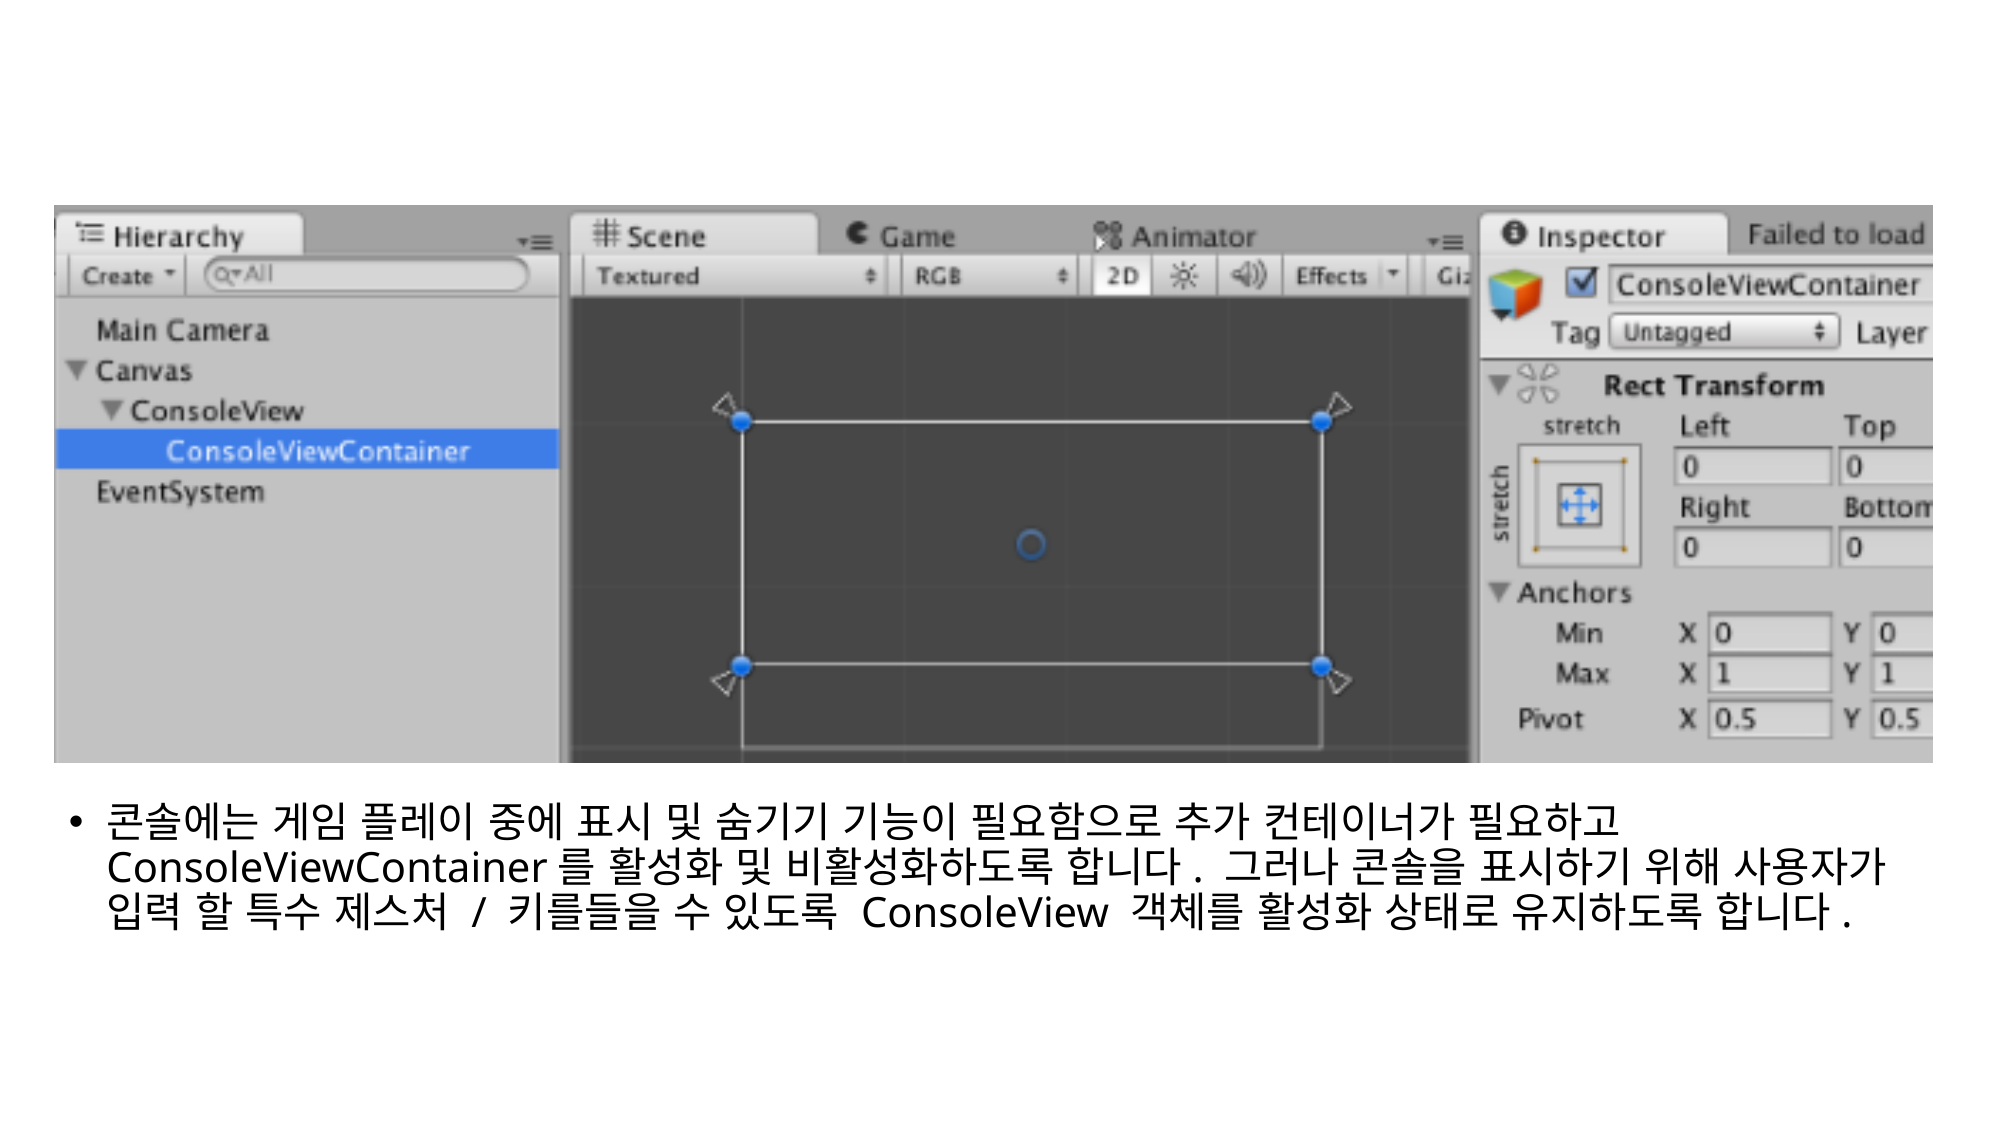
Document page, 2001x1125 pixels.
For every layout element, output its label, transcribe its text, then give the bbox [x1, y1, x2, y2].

picture [54, 205, 1933, 763]
list 콘솔에는 게임 플레이 중에 표시 및 숨기기 기능이 필요함으로 추가 컨테이너가 필요하고ConsoleViewContainer를 활성화 및 비활성화하도록 합니다. 그러나 콘솔을 표시하기 위해 사용자가 입력 할 특수 제스처 / 키를들을 수 있도록 ConsoleView 객체를 활성화 상태로 유지하도록 합니다. [54, 793, 1946, 1069]
